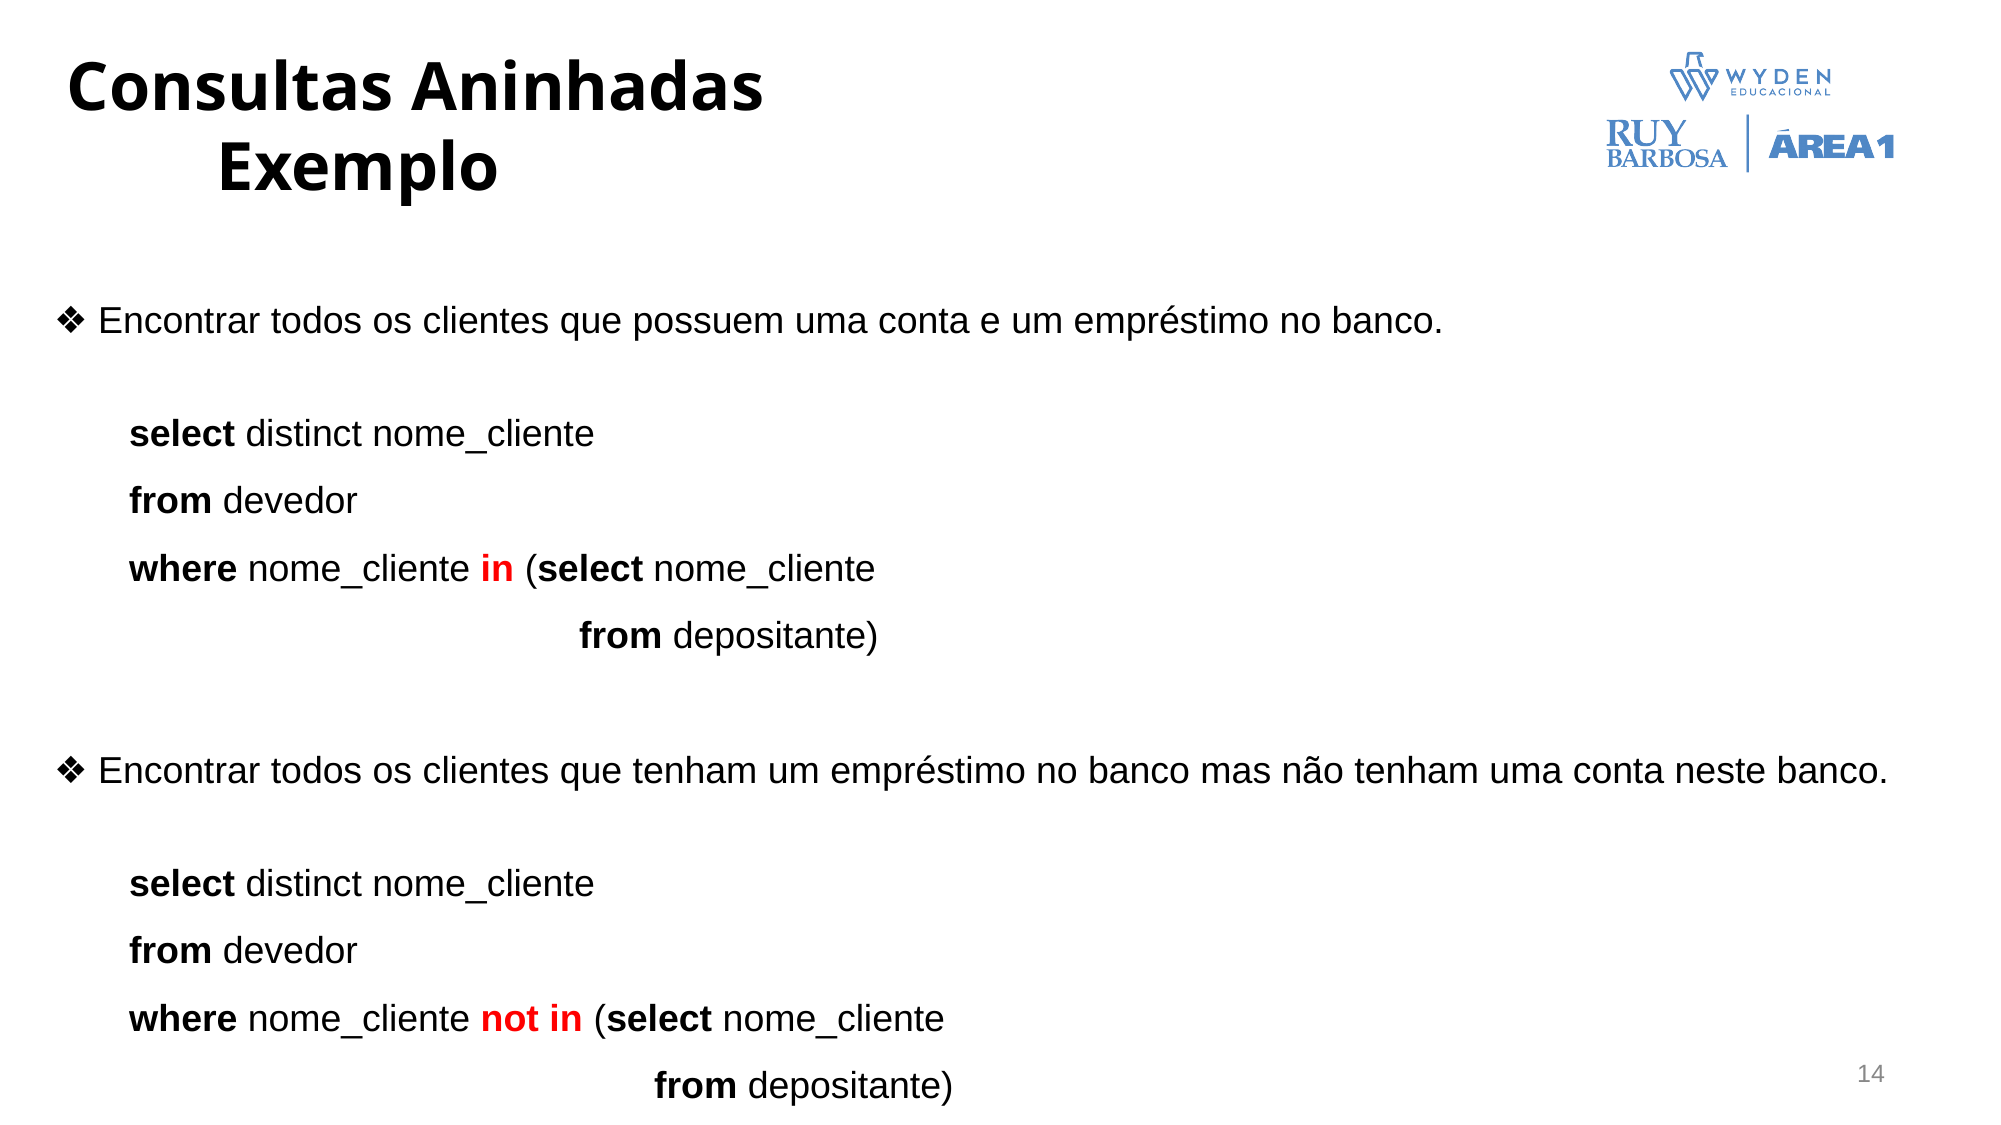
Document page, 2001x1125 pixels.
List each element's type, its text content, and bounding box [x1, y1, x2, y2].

text_box Consultas Aninhadas Exemplo [51, 36, 1354, 213]
slide_number ‹#› [1433, 1066, 1900, 1103]
text_box [0, 0, 2000, 287]
picture [1554, 0, 1946, 226]
text_box ❖ Encontrar todos os clientes que possuem uma conta e um empréstimo no banco. select distinct nome_cliente from devedor where nome_cliente in (select nome_cliente from depositante) ❖ Encontrar todos os clientes que tenham um empréstimo no banco mas não tenham uma conta neste banco. select distinct nome_cliente from devedor where nome_cliente not in (select nome_cliente from depositante) [39, 265, 1967, 1066]
